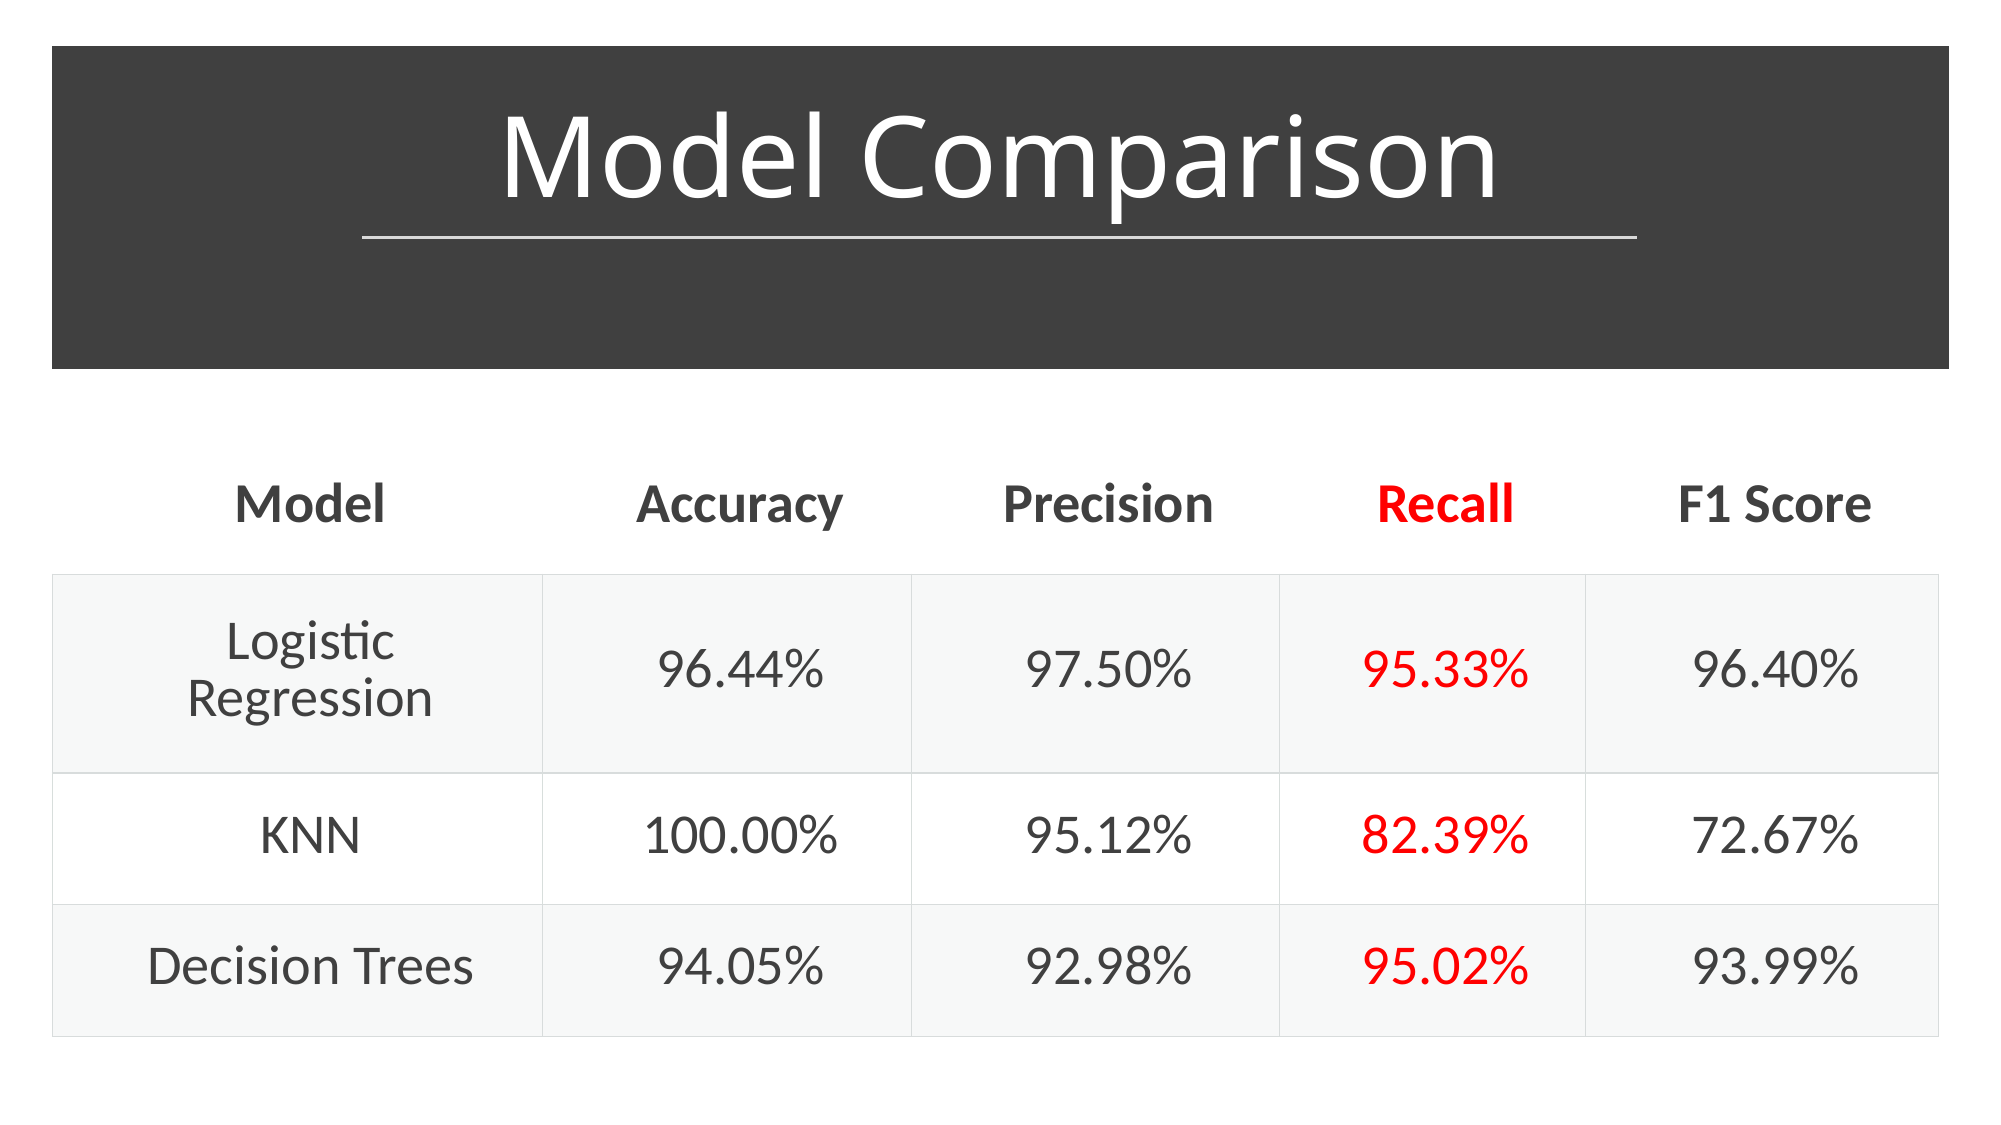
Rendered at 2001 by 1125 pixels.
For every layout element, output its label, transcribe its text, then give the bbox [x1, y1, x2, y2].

table_cell 92.98% [912, 905, 1279, 1036]
table_cell 82.39% [1280, 774, 1585, 904]
table_header Accuracy [543, 443, 911, 574]
title Model Comparison [86, 76, 1914, 230]
table_cell 95.12% [912, 774, 1279, 904]
table_cell 96.44% [543, 575, 911, 772]
table_cell 93.99% [1586, 905, 1938, 1036]
table_header Recall [1279, 443, 1586, 574]
table_cell 96.40% [1586, 575, 1938, 772]
table_header F1 Score [1586, 443, 1938, 574]
table_cell 97.50% [912, 575, 1279, 772]
text_box [61, 55, 1939, 360]
table_cell 100.00% [543, 774, 911, 904]
table_header Model [53, 443, 543, 574]
table_cell KNN [53, 774, 542, 904]
table_cell Logistic Regression [53, 575, 542, 772]
table_cell 95.33% [1280, 575, 1585, 772]
table_cell 72.67% [1586, 774, 1938, 904]
table_cell 95.02% [1280, 905, 1585, 1036]
table_cell Decision Trees [53, 905, 542, 1036]
table_cell 94.05% [543, 905, 911, 1036]
table_header Precision [911, 443, 1279, 574]
